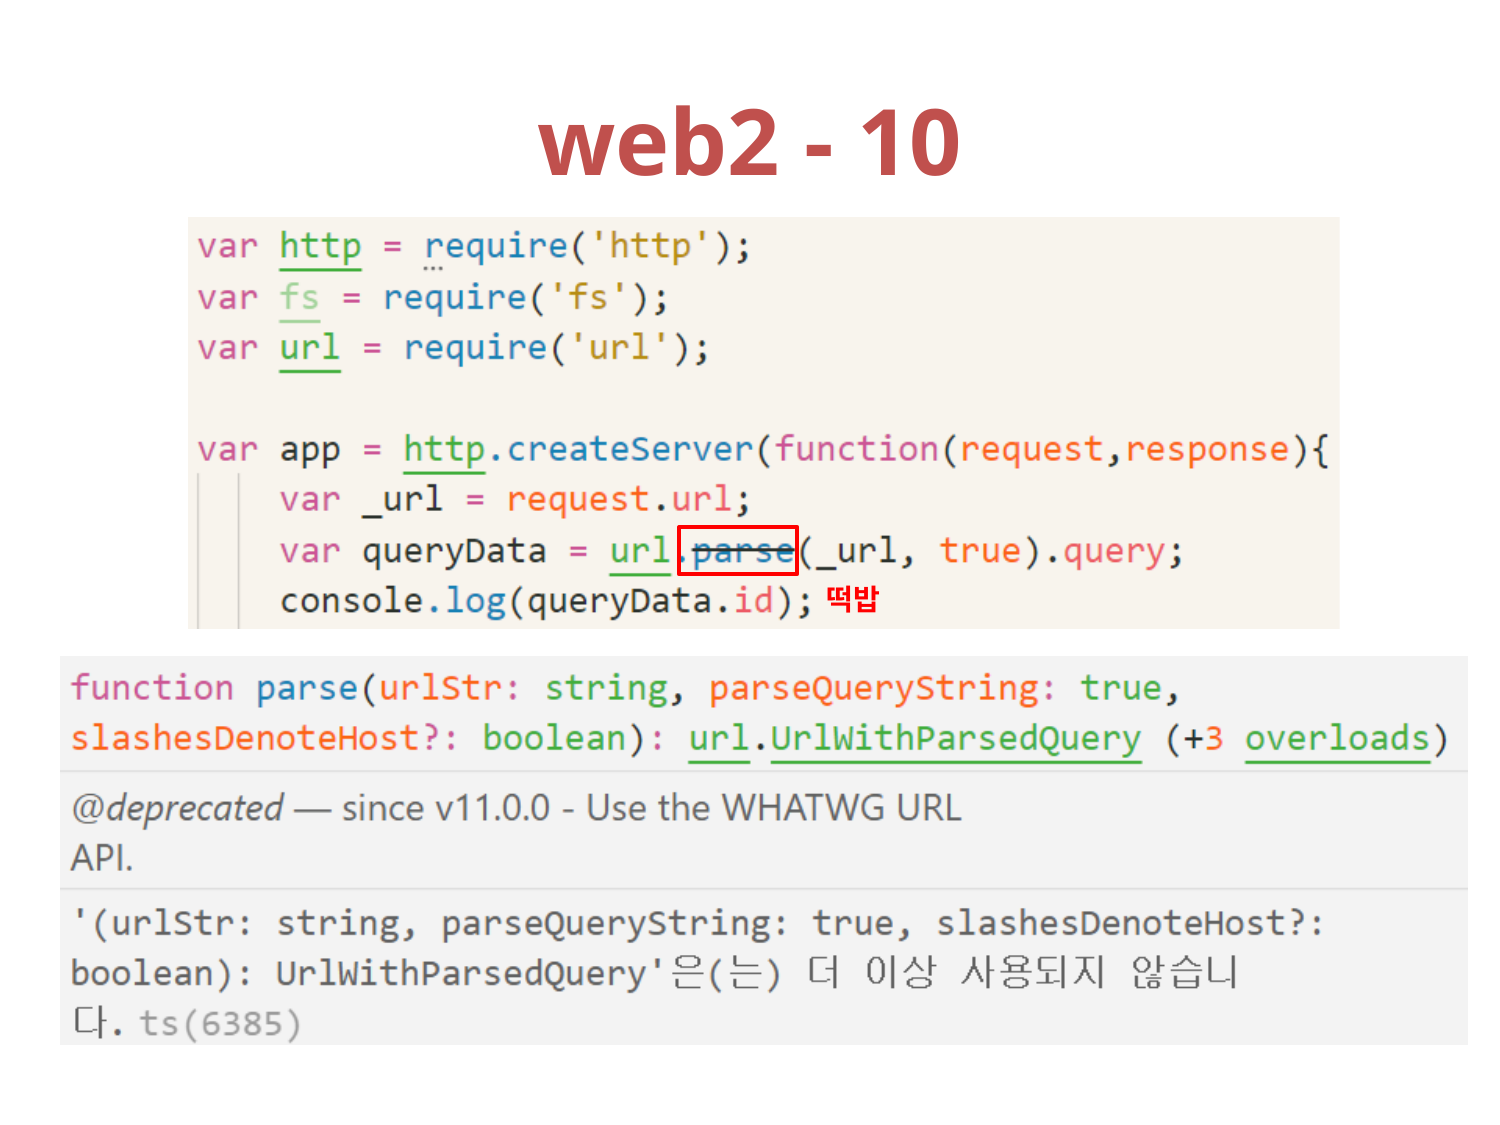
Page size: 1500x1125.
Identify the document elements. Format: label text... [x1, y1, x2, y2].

title web2 - 10 [75, 45, 1425, 233]
picture [59, 656, 1469, 1045]
picture [187, 216, 1340, 630]
